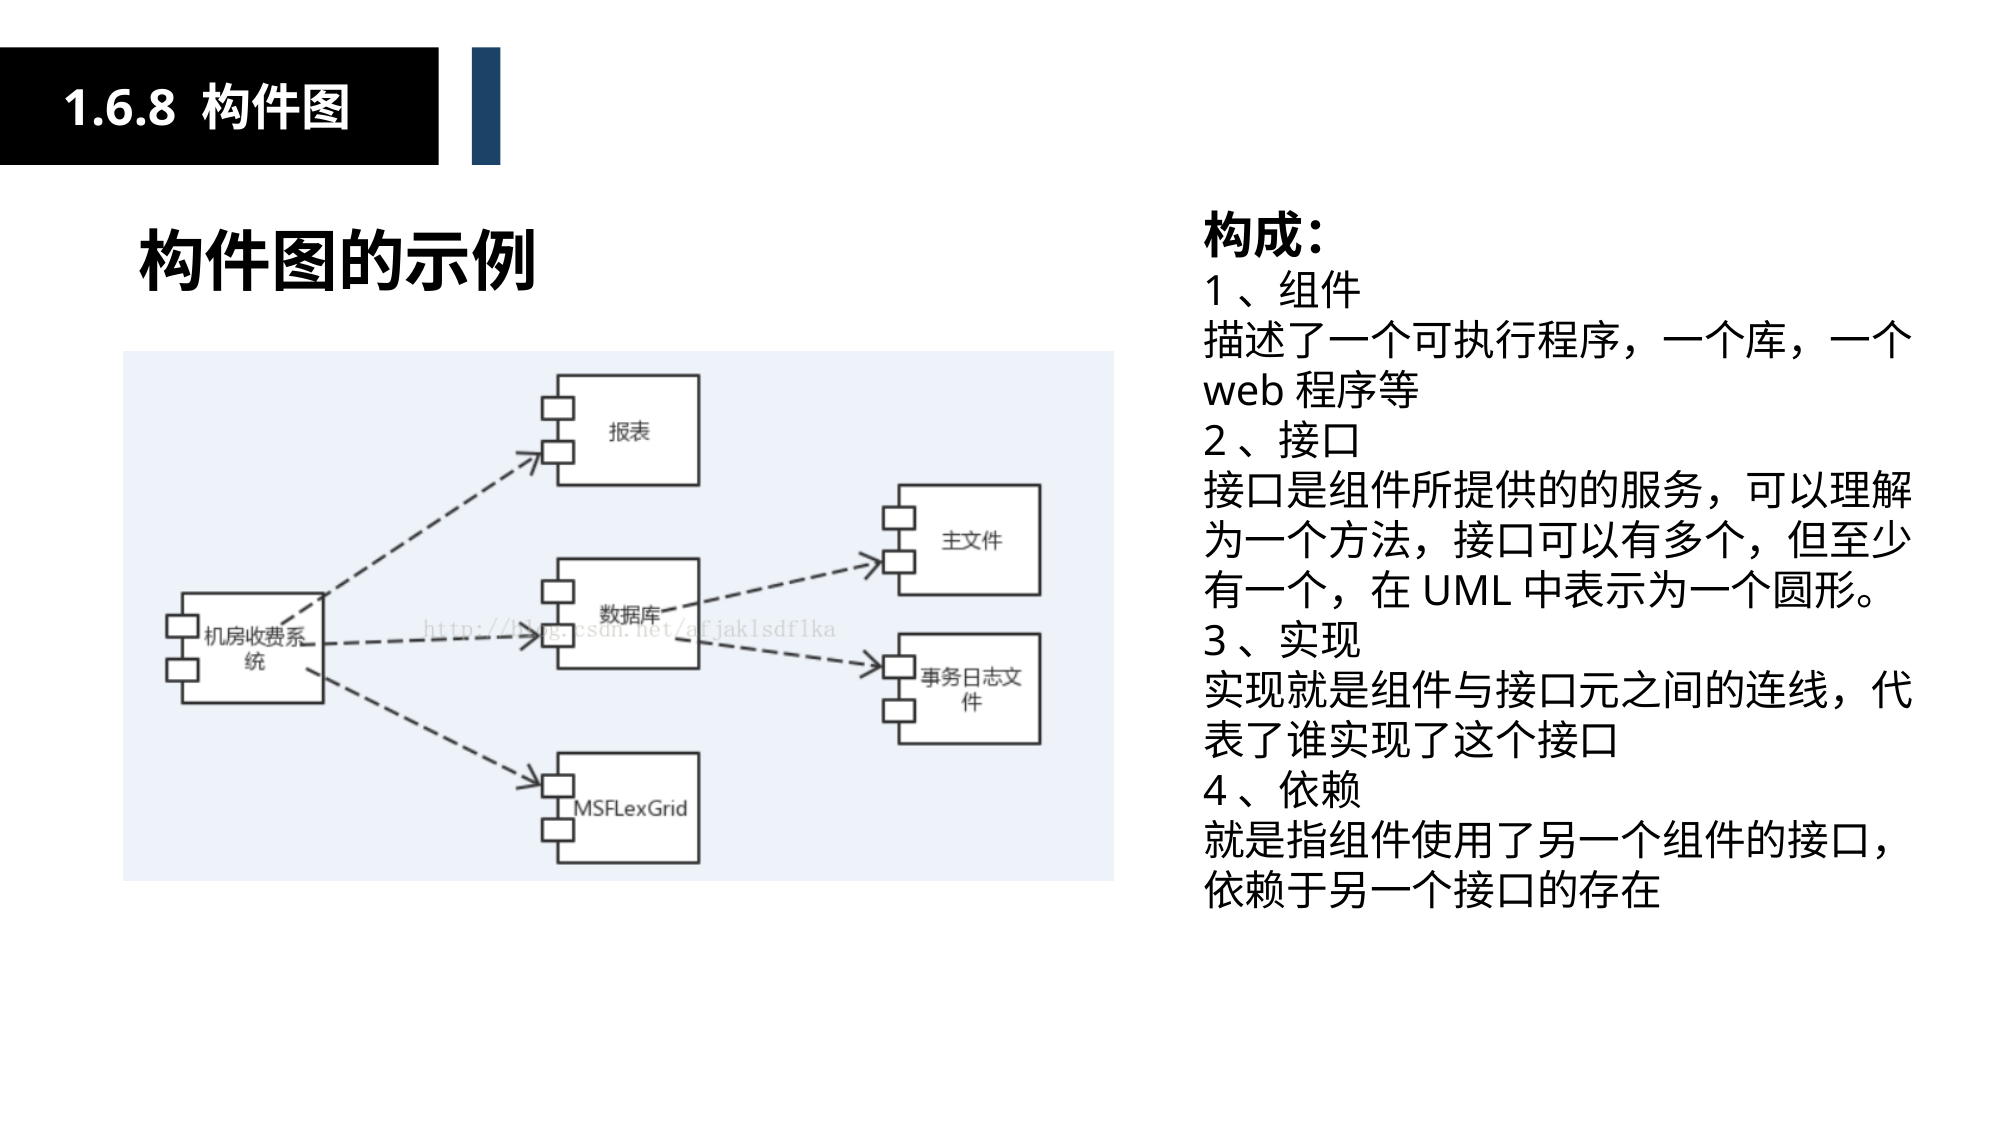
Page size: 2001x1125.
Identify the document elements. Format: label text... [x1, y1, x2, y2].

text_box [471, 46, 501, 166]
picture [123, 351, 1114, 881]
text_box 构成： 1、组件 描述了一个可执行程序，一个库，一个web程序等 2、接口 接口是组件所提供的的服务，可以理解为一个方法，接口可以有多个，但至少有一个，在UML中表示为一个圆形。 3、实现 实现就是组件与接口元之间的连线，代表了谁实现了这个接口 4、依赖 就是指组件使用了另一个组件的接口，依赖于另一个接口的存在 [1188, 196, 1950, 922]
text_box 构件图的示例 [123, 211, 554, 306]
text_box 1.6.8 构件图 [0, 68, 414, 143]
text_box [0, 46, 440, 166]
